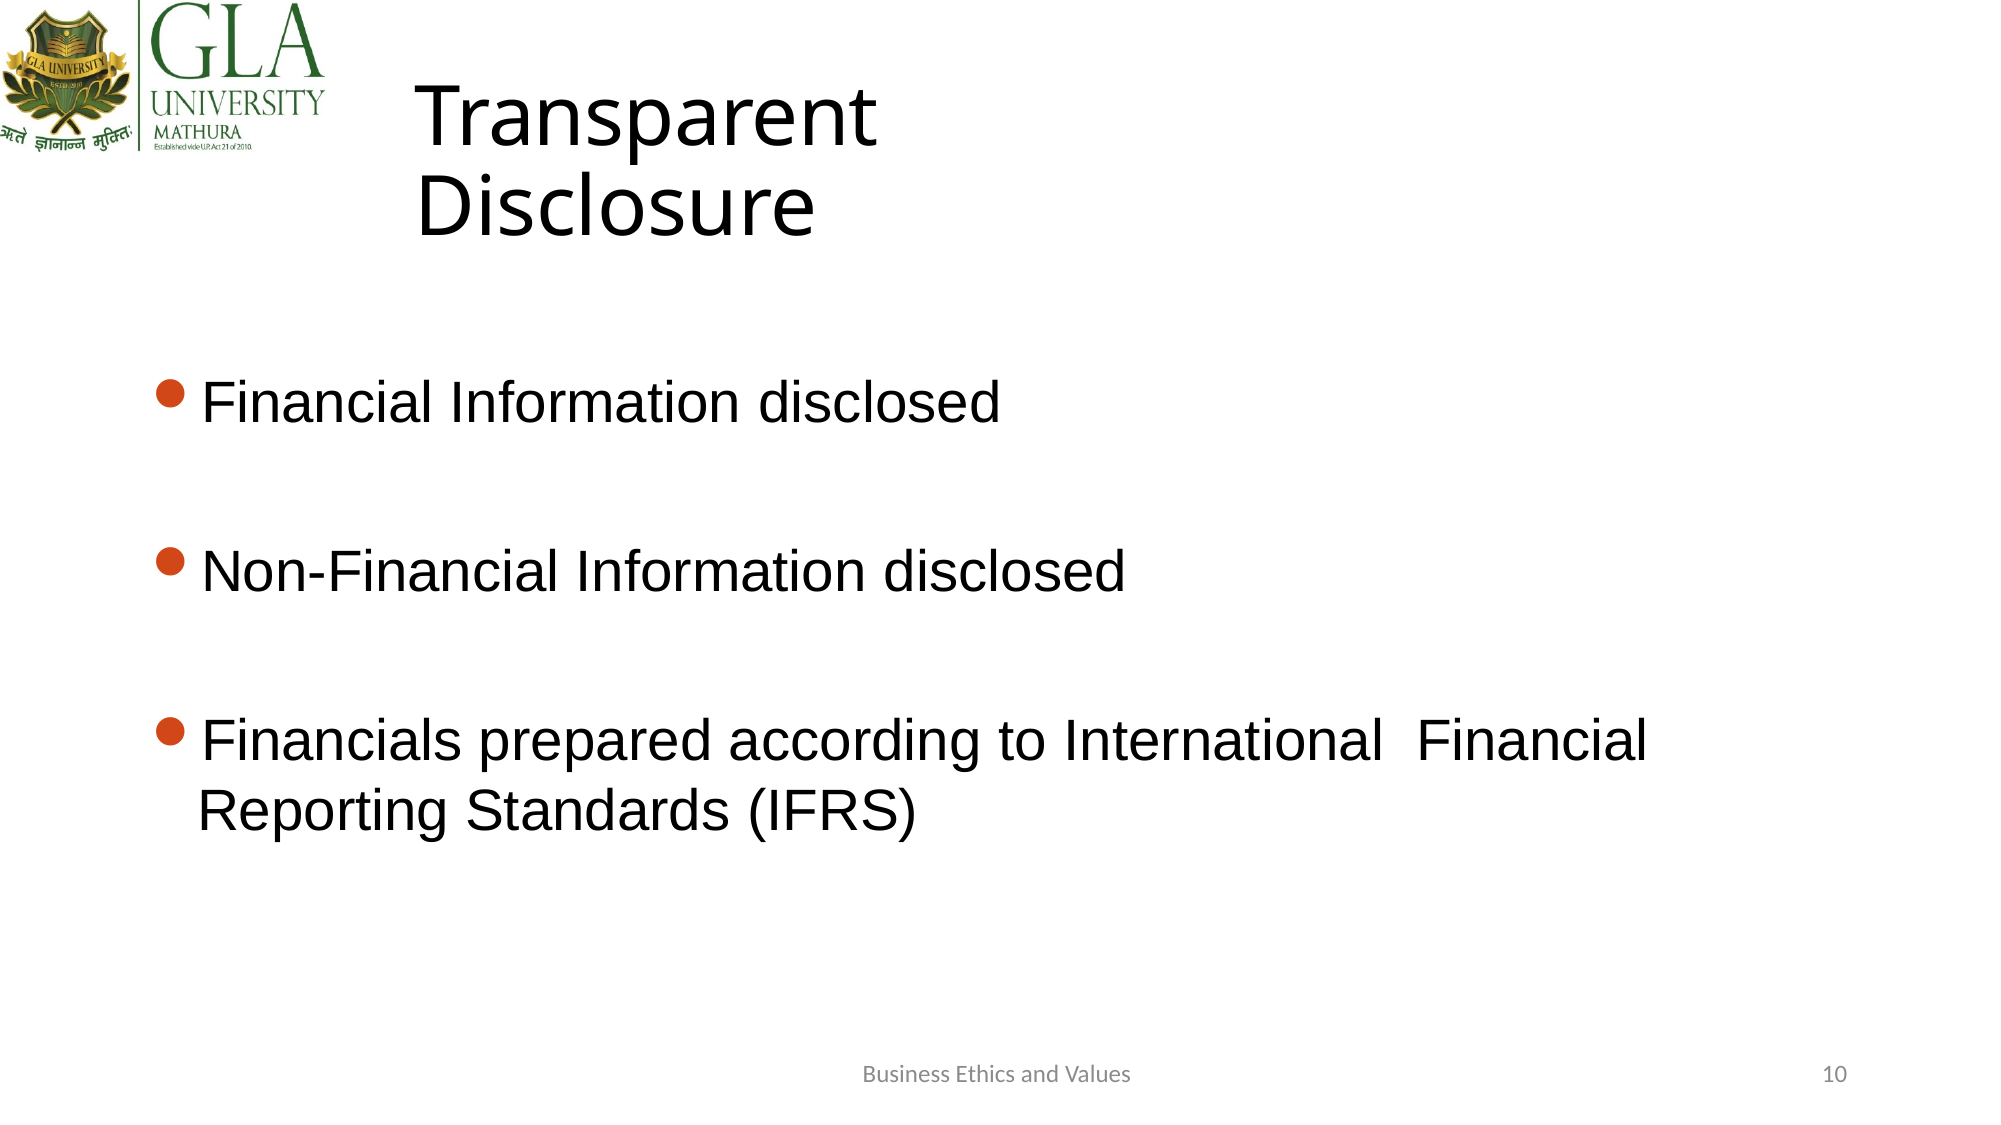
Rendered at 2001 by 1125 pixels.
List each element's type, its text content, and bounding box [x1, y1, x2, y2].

picture [0, 0, 325, 152]
text_box Financial Information disclosed Non-Financial Information disclosed Financials prepared according to International Financial Reporting Standards (IFRS) [150, 362, 1900, 843]
slide_number 10 [1412, 1042, 1863, 1103]
title Transparent Disclosure [412, 67, 1204, 258]
footer Business Ethics and Values [662, 1042, 1338, 1103]
